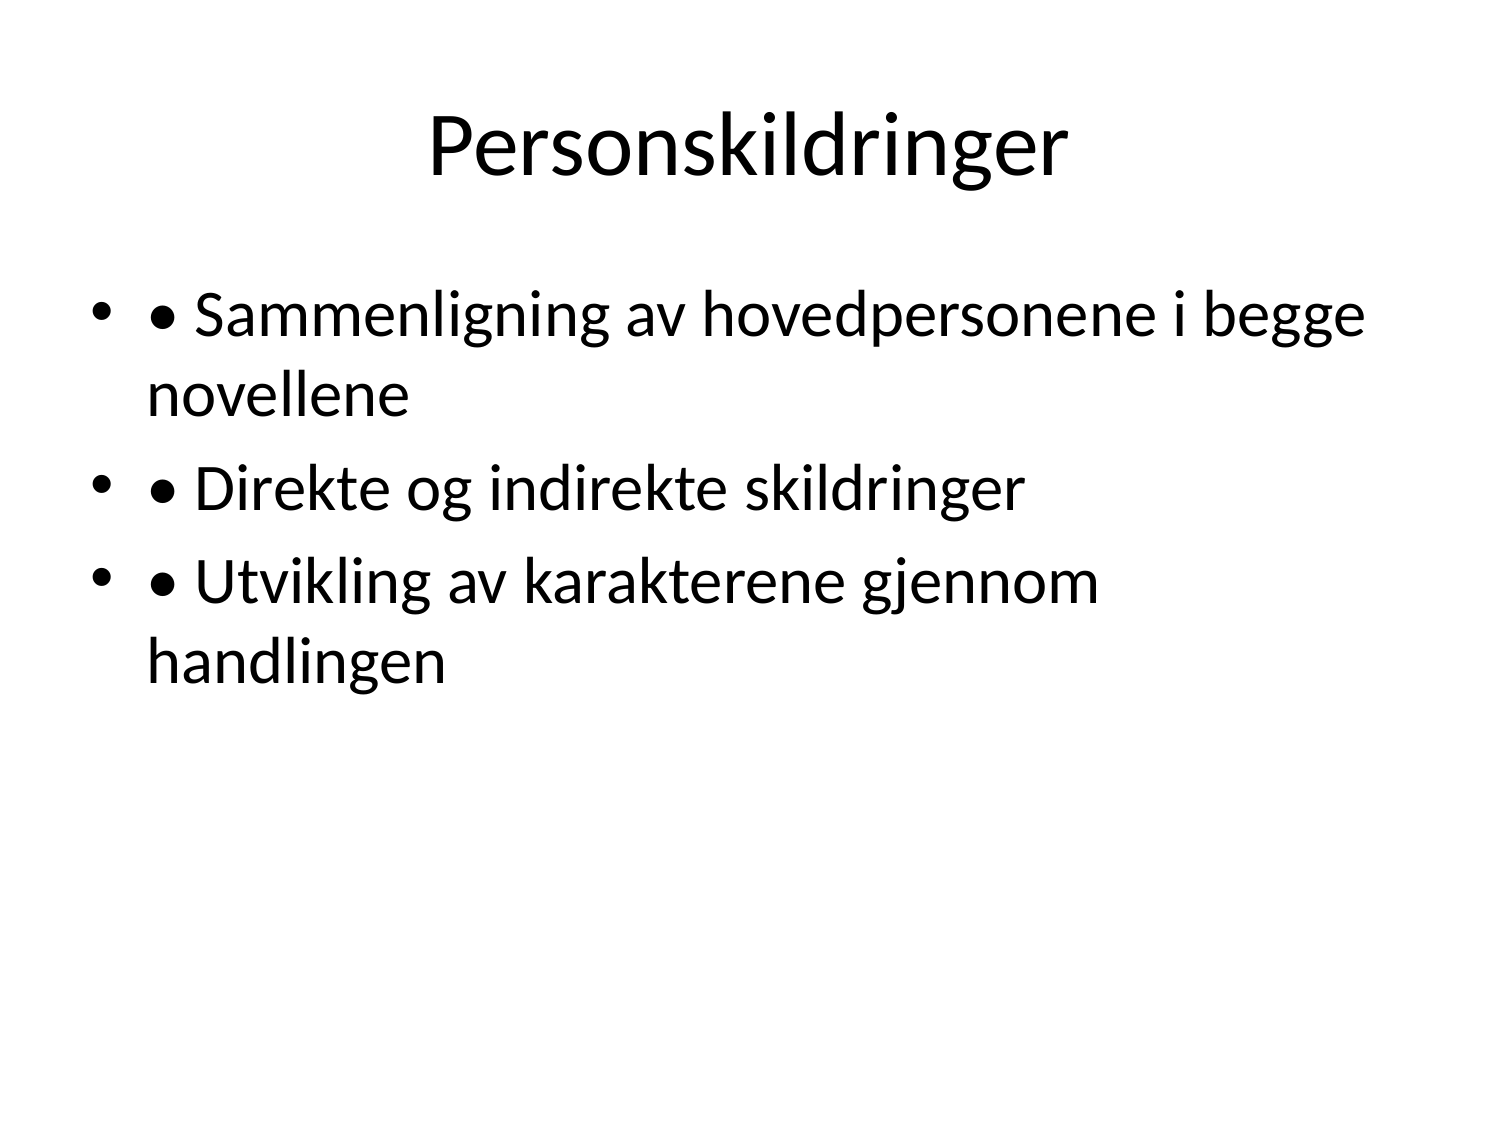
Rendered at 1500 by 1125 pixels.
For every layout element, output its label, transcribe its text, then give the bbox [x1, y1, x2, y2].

title Personskildringer [75, 45, 1425, 233]
list • Sammenligning av hovedpersonene i begge novellene • Direkte og indirekte skildringer • Utvikling av karakterene gjennom handlingen [75, 262, 1425, 1005]
